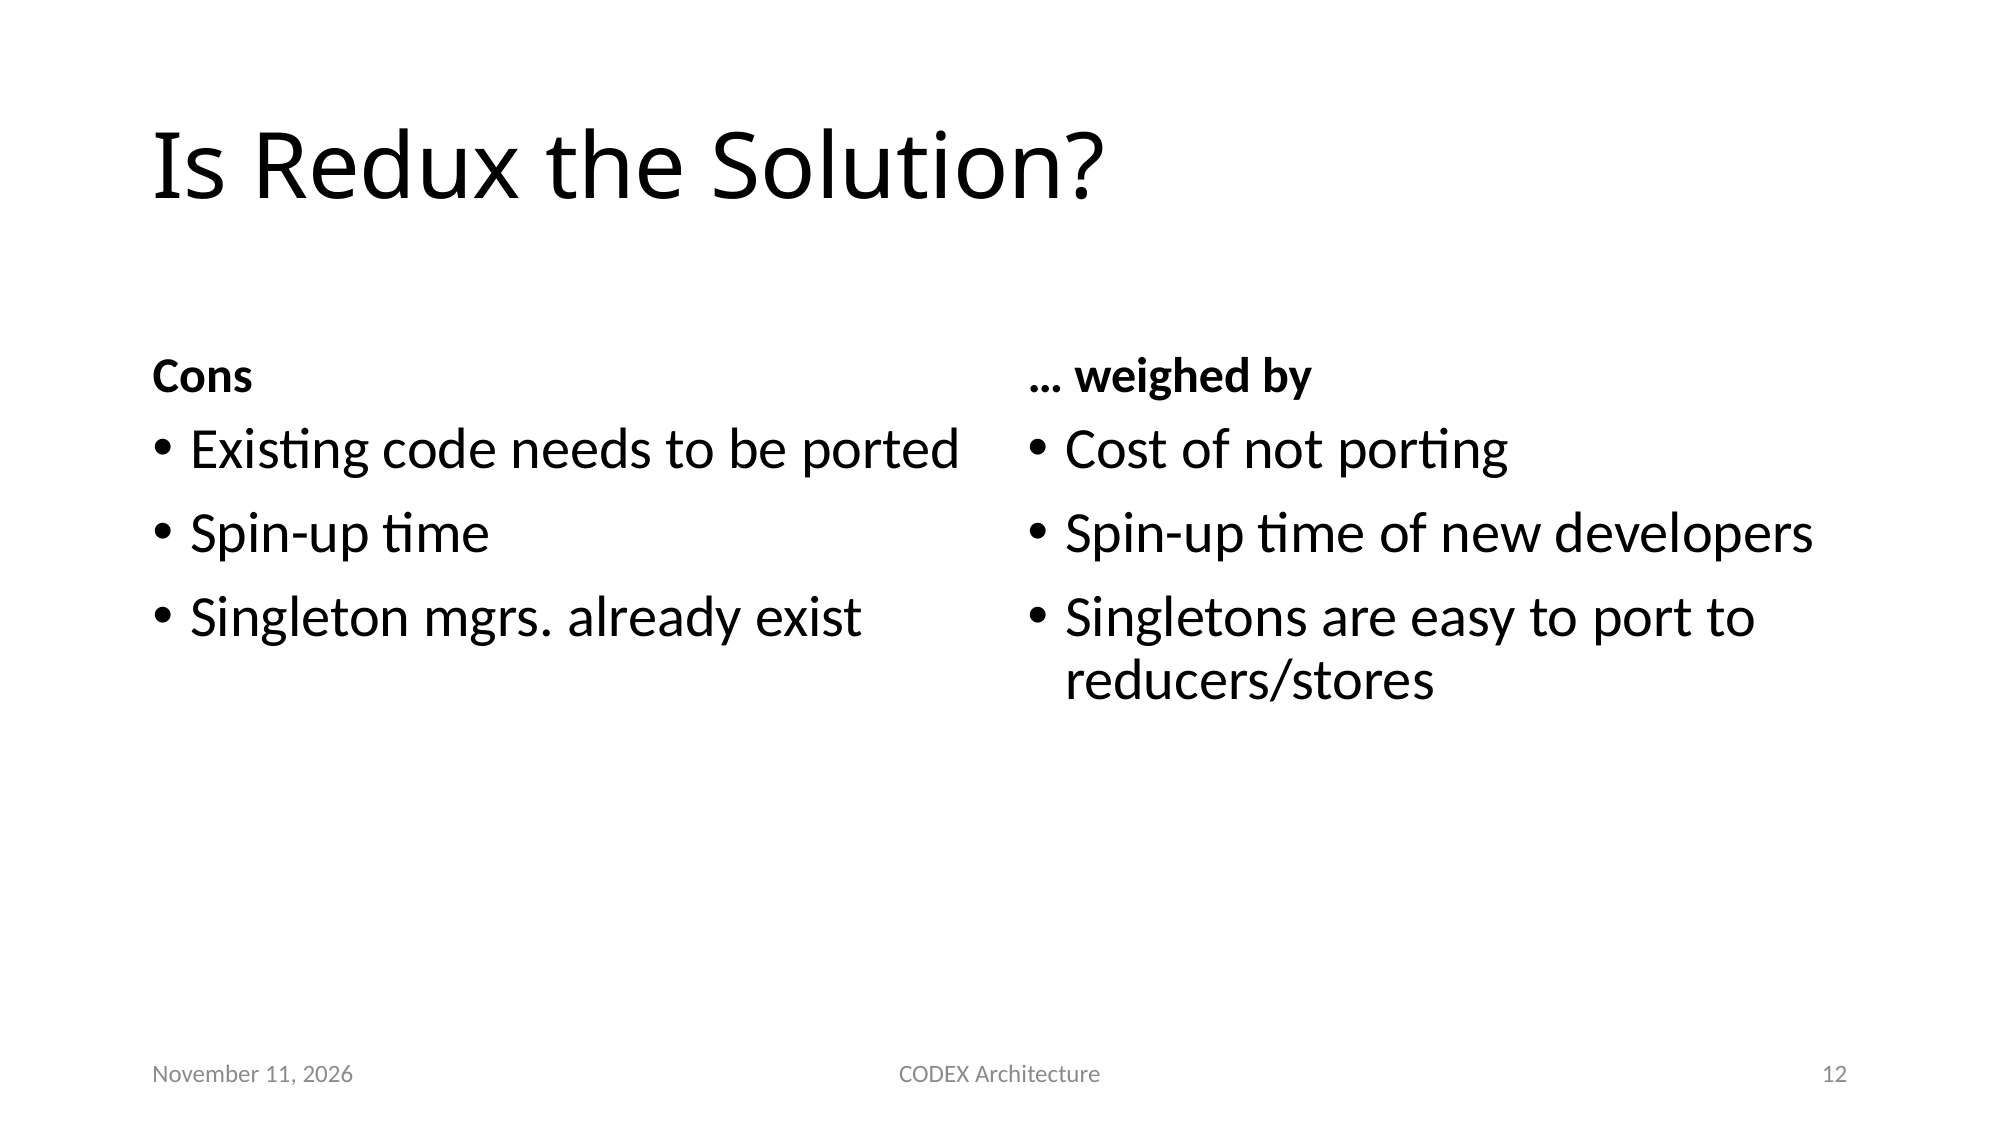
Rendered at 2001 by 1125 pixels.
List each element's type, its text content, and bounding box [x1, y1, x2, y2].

list Existing code needs to be ported Spin-up time Singleton mgrs. already exist [137, 410, 984, 1016]
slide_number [137, 1042, 588, 1103]
list Cost of not porting Spin-up time of new developers Singletons are easy to port to reducers/stores [1012, 410, 1863, 1016]
footer CODEX Architecture [662, 1042, 1338, 1103]
list Cons [137, 275, 984, 410]
slide_number 11 [1412, 1042, 1863, 1103]
title Is Redux the Solution? [137, 59, 1863, 278]
list … weighed by [1012, 275, 1863, 410]
